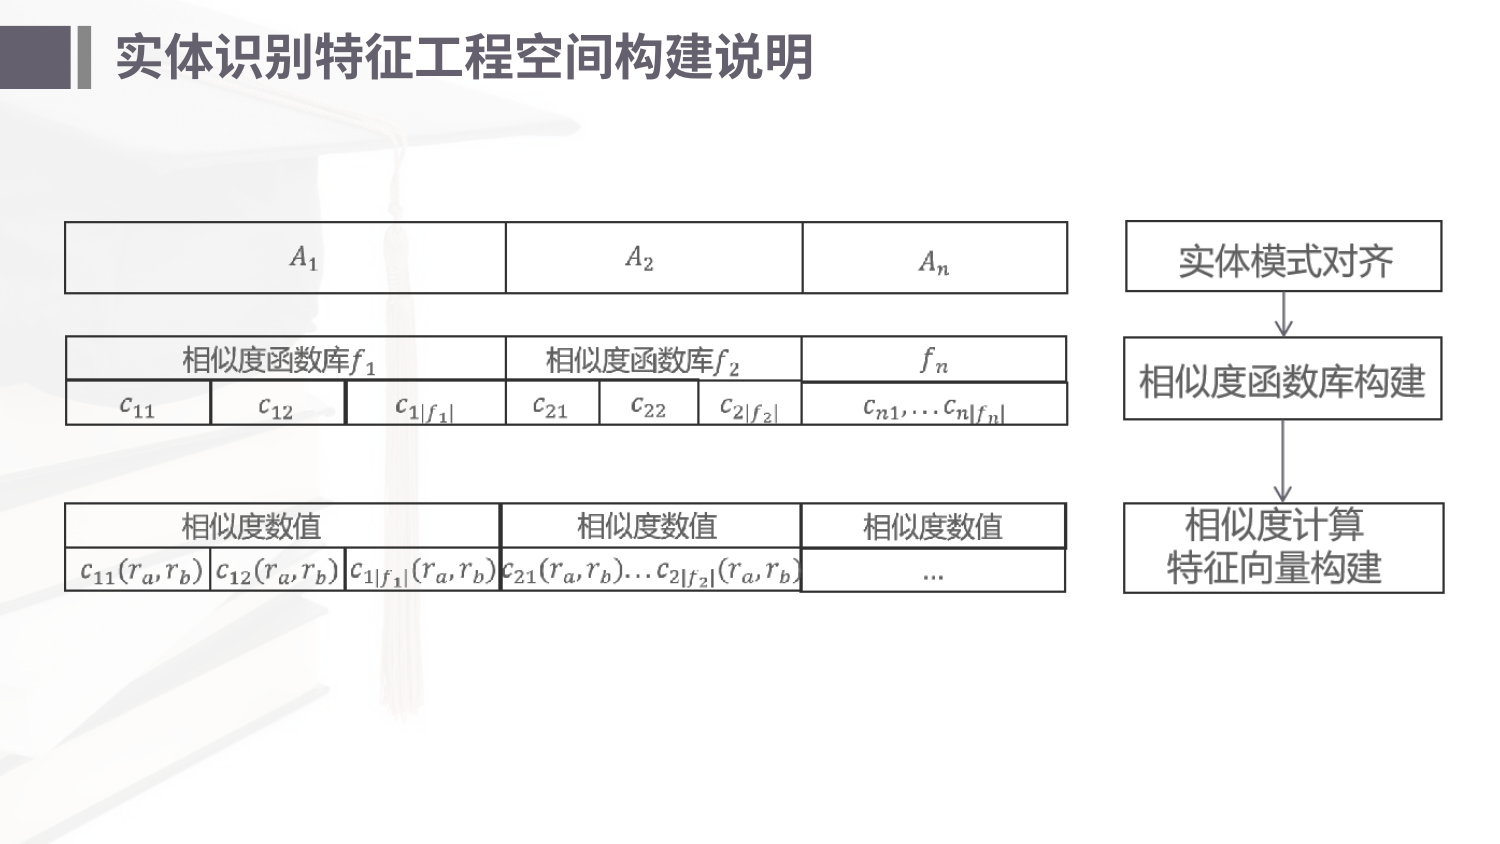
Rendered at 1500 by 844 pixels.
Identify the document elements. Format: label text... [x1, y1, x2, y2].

title 实体识别特征工程空间构建说明 [103, 11, 1439, 93]
picture [64, 220, 1449, 595]
